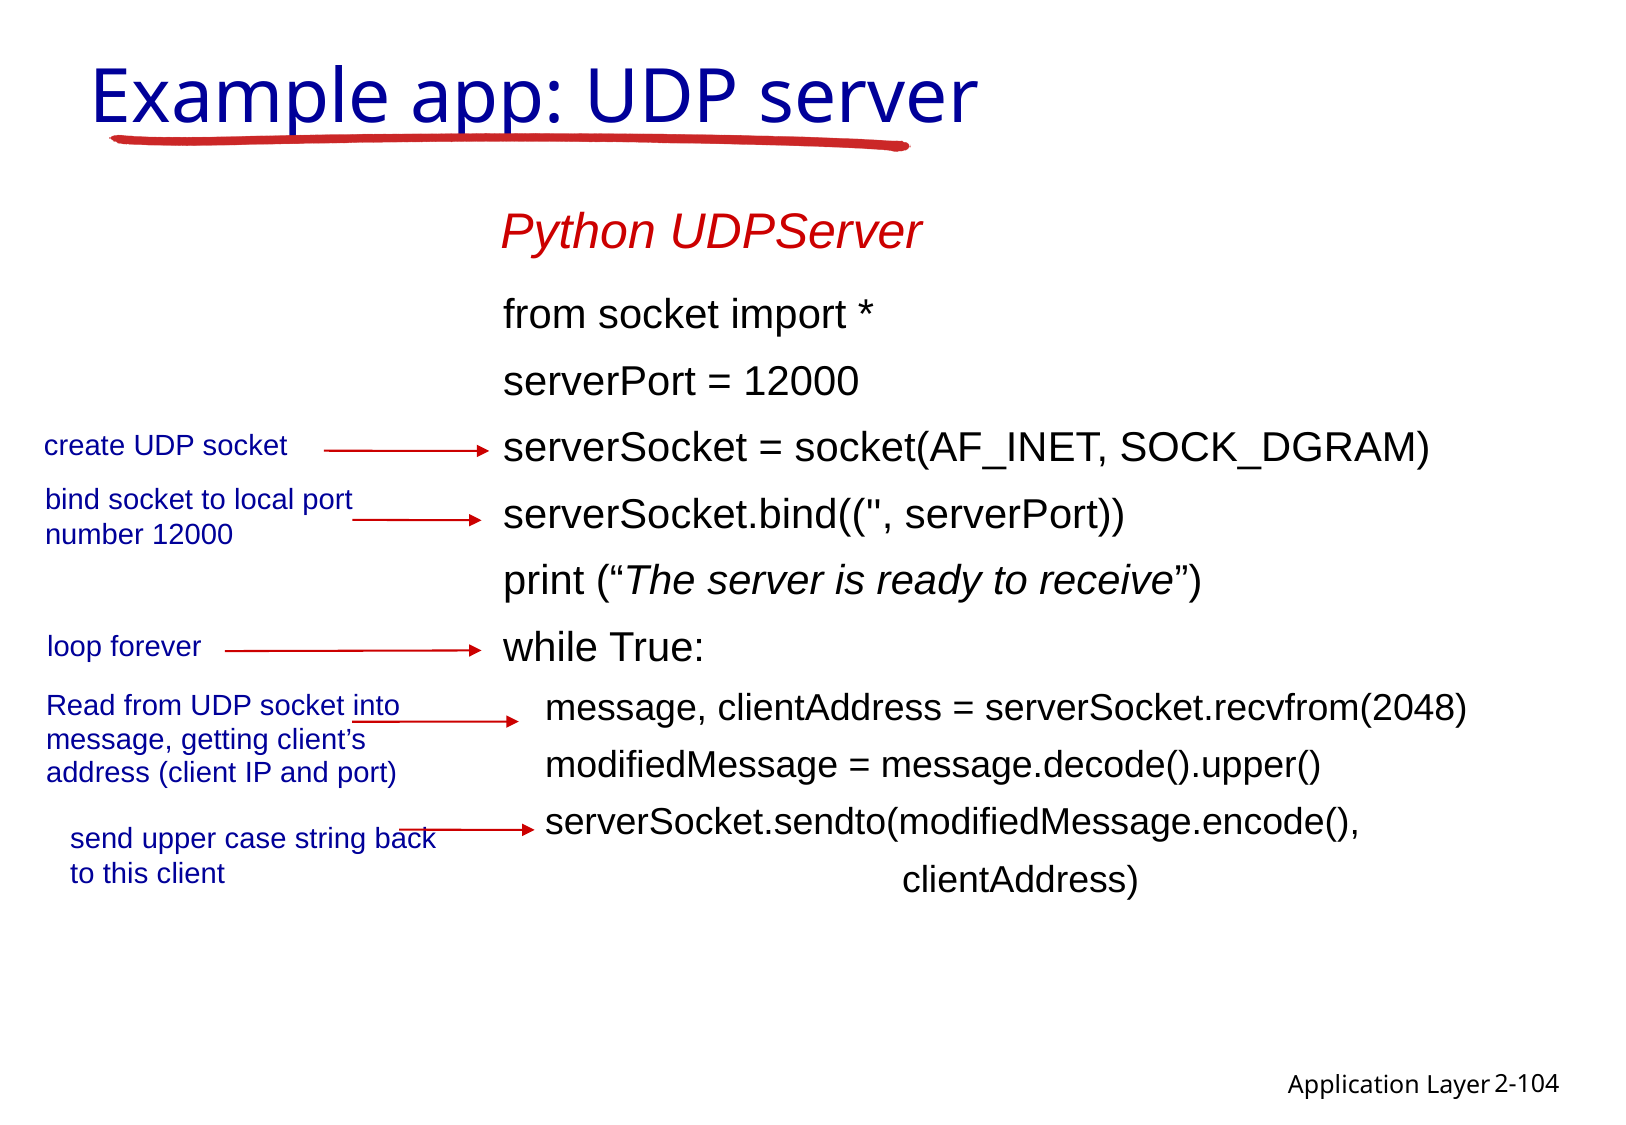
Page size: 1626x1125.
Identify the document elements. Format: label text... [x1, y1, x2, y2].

picture [106, 128, 920, 157]
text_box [32, 621, 482, 671]
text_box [55, 811, 535, 898]
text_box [29, 472, 482, 560]
text_box from socket import * serverPort = 12000 serverSocket = socket(AF_INET, SOCK_DGRAM) serverSocket.bind(('', serverPort)) print (“The server is ready to receive”) while True: message, clientAddress = serverSocket.recvfrom(2048) modifiedMessage = message.decode().upper() serverSocket.sendto(modifiedMessage.encode(), clientAddress) [488, 270, 1483, 908]
slide_number 2-104 [1479, 1059, 1600, 1106]
text_box Example app: UDP server [75, 14, 1457, 171]
footer Application Layer [990, 1060, 1506, 1109]
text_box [29, 418, 490, 470]
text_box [31, 680, 520, 798]
text_box Python UDPServer [485, 191, 938, 267]
